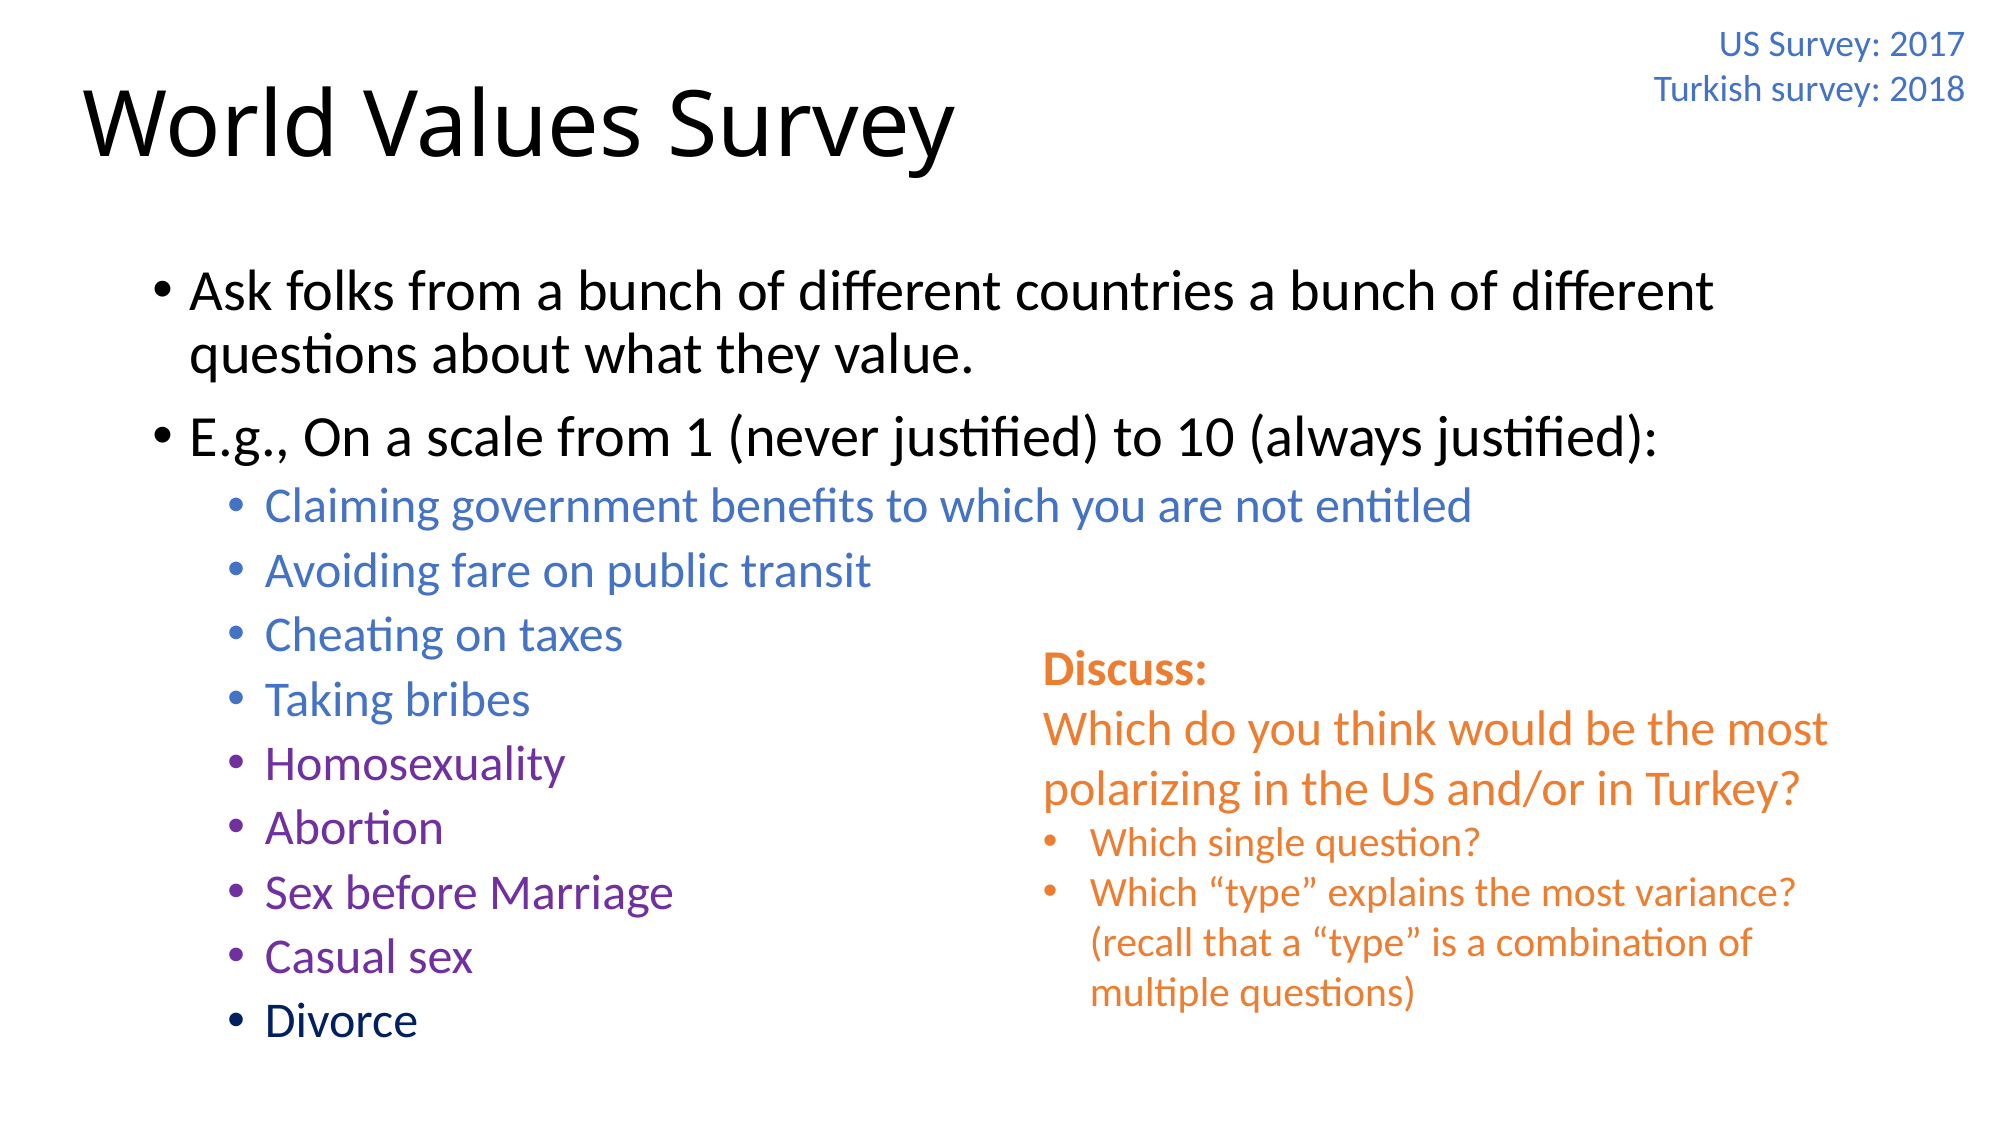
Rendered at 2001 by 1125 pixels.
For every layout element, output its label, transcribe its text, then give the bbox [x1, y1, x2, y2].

list Ask folks from a bunch of different countries a bunch of different questions about what they value. E.g., On a scale from 1 (never justified) to 10 (always justified): Claiming government benefits to which you are not entitled Avoiding fare on public transit Cheating on taxes Taking bribes Homosexuality Abortion Sex before Marriage Casual sex Divorce [137, 252, 1863, 1079]
title World Values Survey [67, 17, 1793, 236]
text_box Discuss: Which do you think would be the most polarizing in the US and/or in Turkey? Which single question? Which “type” explains the most variance? (recall that a “type” is a combination of multiple questions) [1028, 627, 1845, 1023]
text_box US Survey: 2017 Turkish survey: 2018 [1380, 11, 1981, 117]
